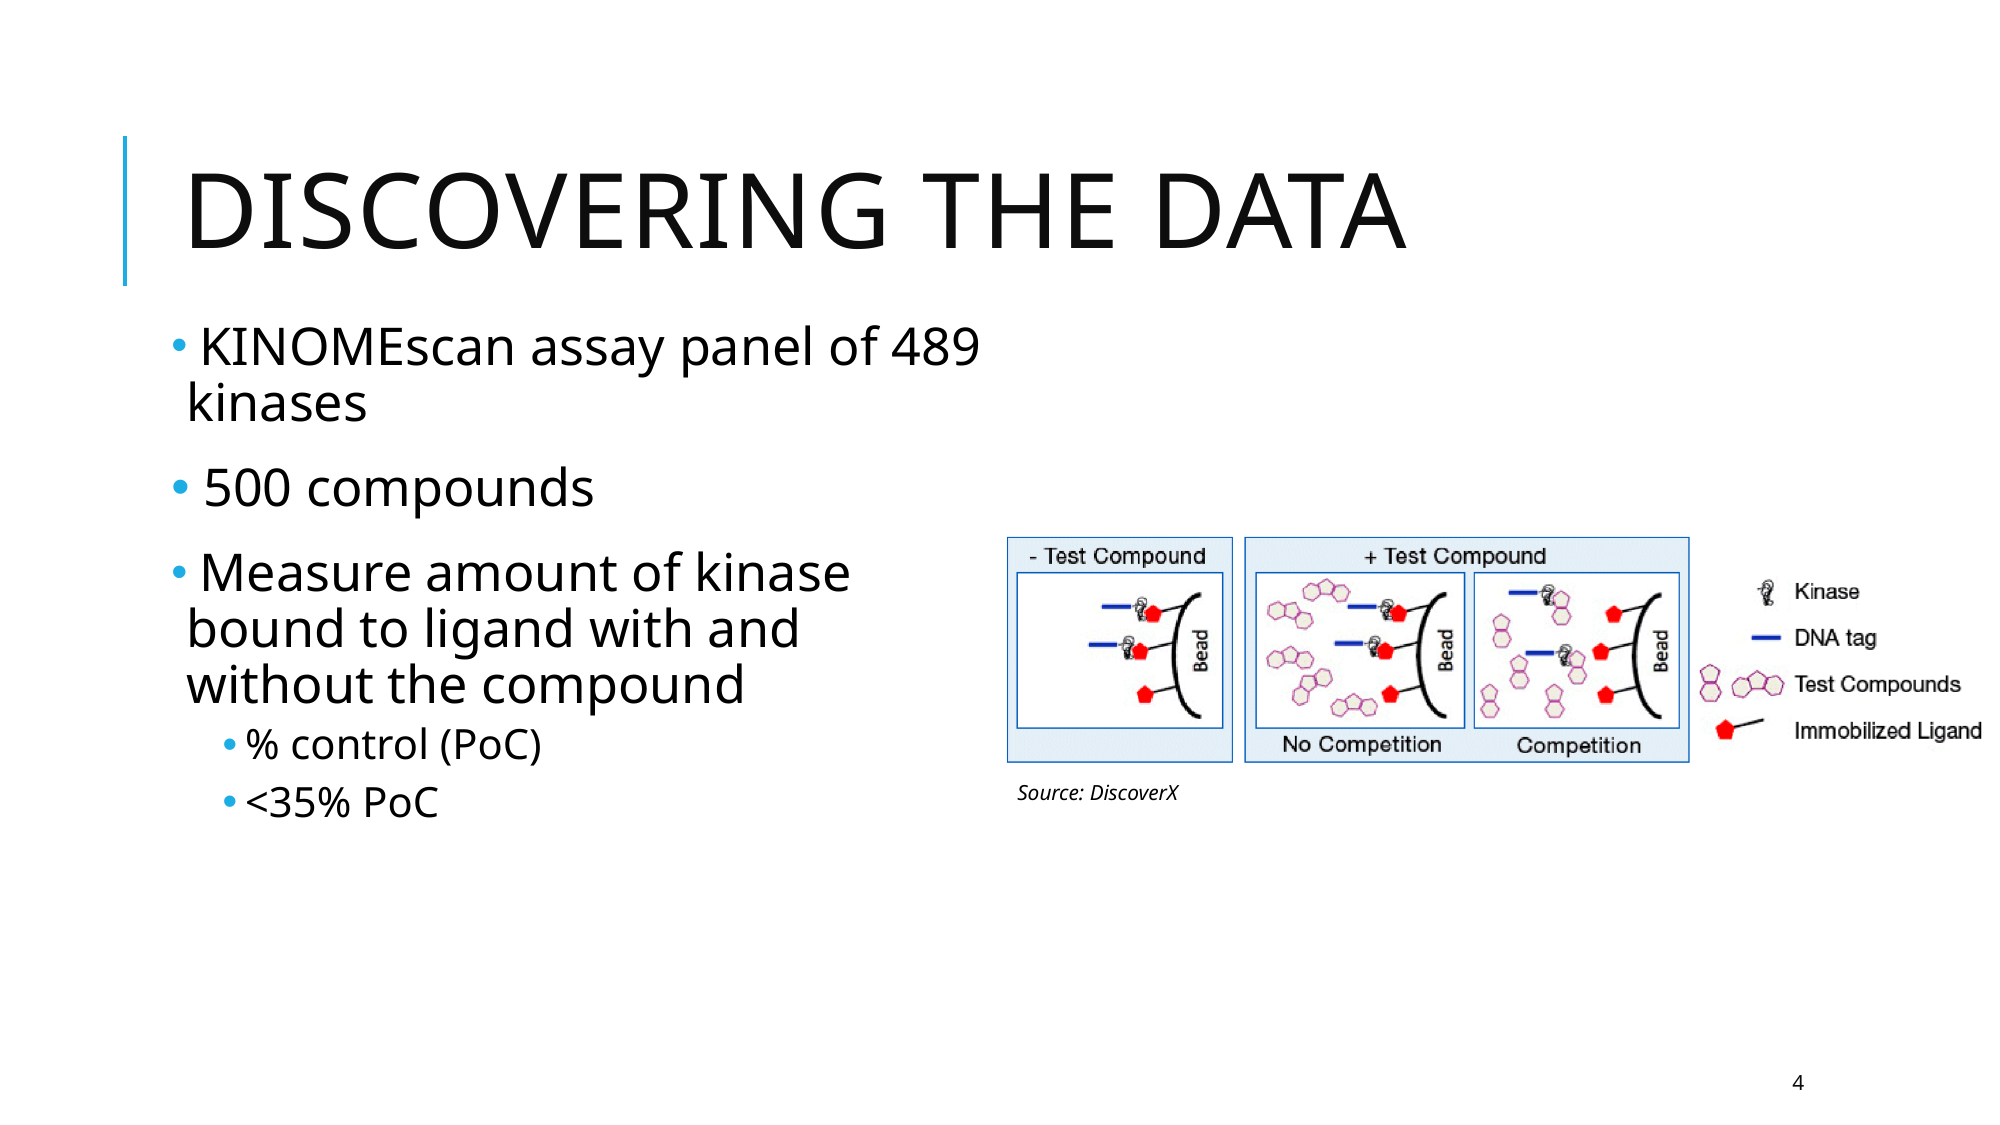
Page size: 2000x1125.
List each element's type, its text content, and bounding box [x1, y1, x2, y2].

slide_number 4 [1777, 1061, 1937, 1107]
title Discovering the Data [167, 96, 1762, 342]
picture [996, 525, 1992, 773]
text_box Source: DiscoverX [1002, 781, 1488, 812]
